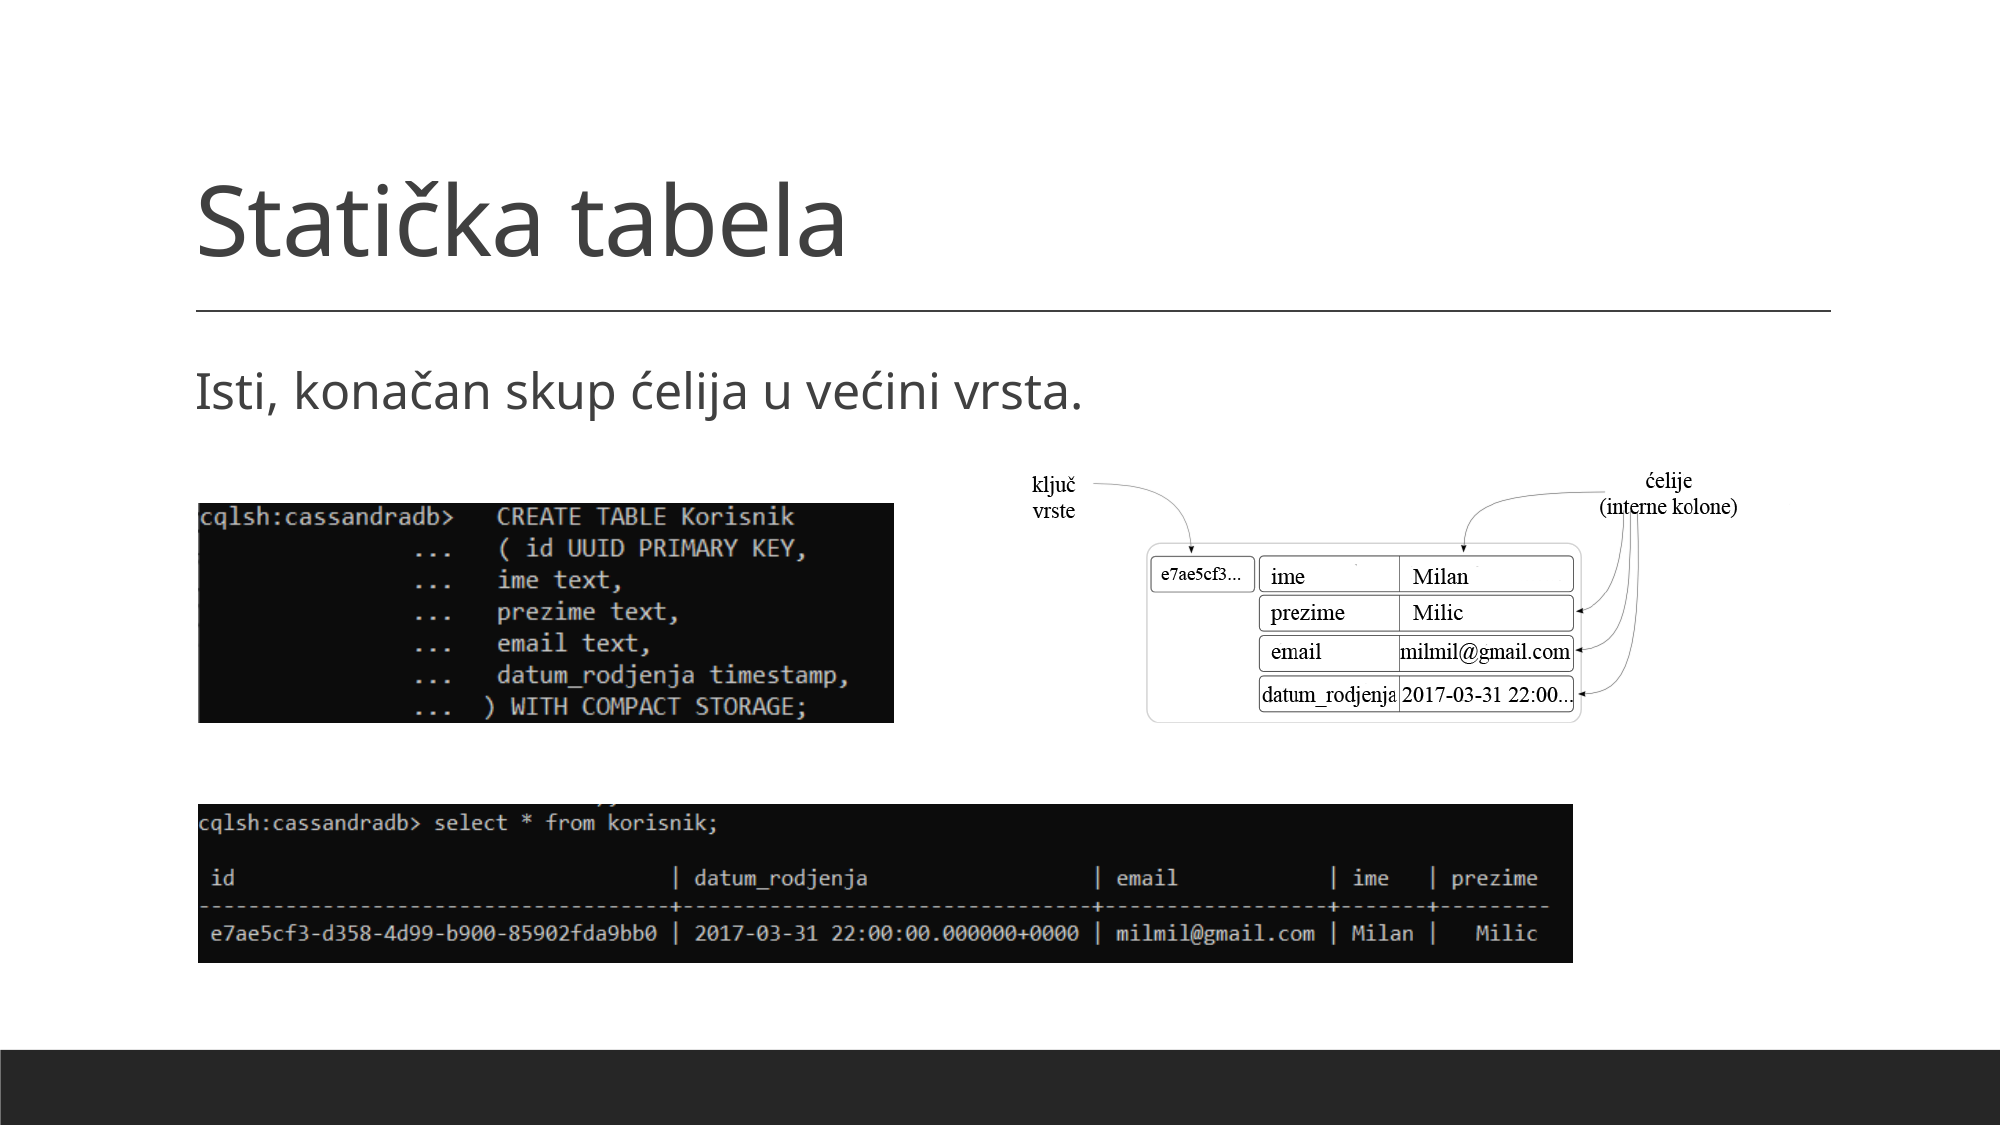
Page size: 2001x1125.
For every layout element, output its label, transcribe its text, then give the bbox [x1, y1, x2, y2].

picture [198, 503, 895, 723]
picture [198, 803, 1574, 964]
picture [999, 461, 1791, 723]
list Isti, konačan skup ćelija u većini vrsta. [180, 345, 1830, 963]
title Statička tabela [180, 47, 1830, 285]
